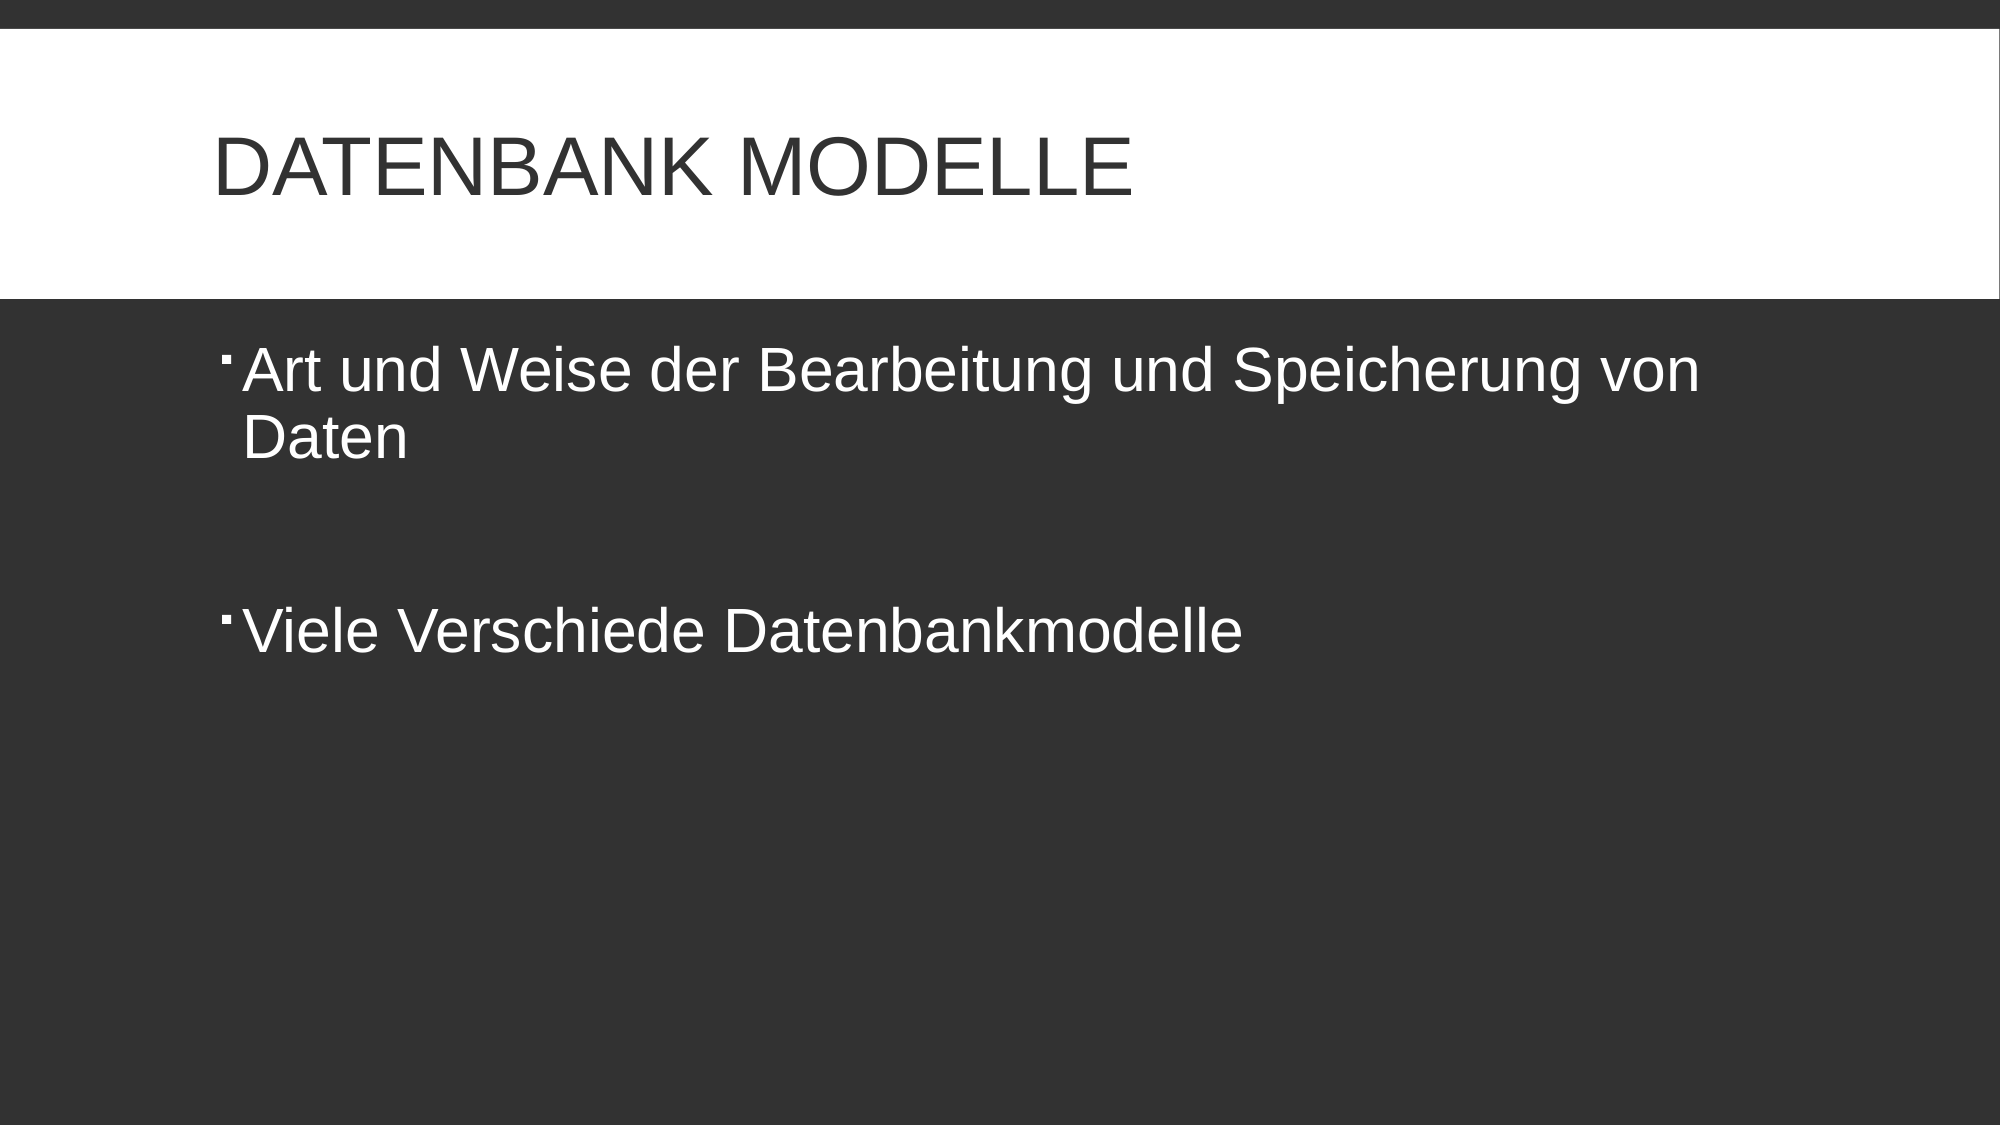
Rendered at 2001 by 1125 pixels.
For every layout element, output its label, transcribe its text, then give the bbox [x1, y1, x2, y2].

list Art und Weise der Bearbeitung und Speicherung von Daten Viele Verschiede Datenbankmodelle [197, 329, 1803, 1020]
title Datenbank Modelle [197, 46, 1803, 295]
